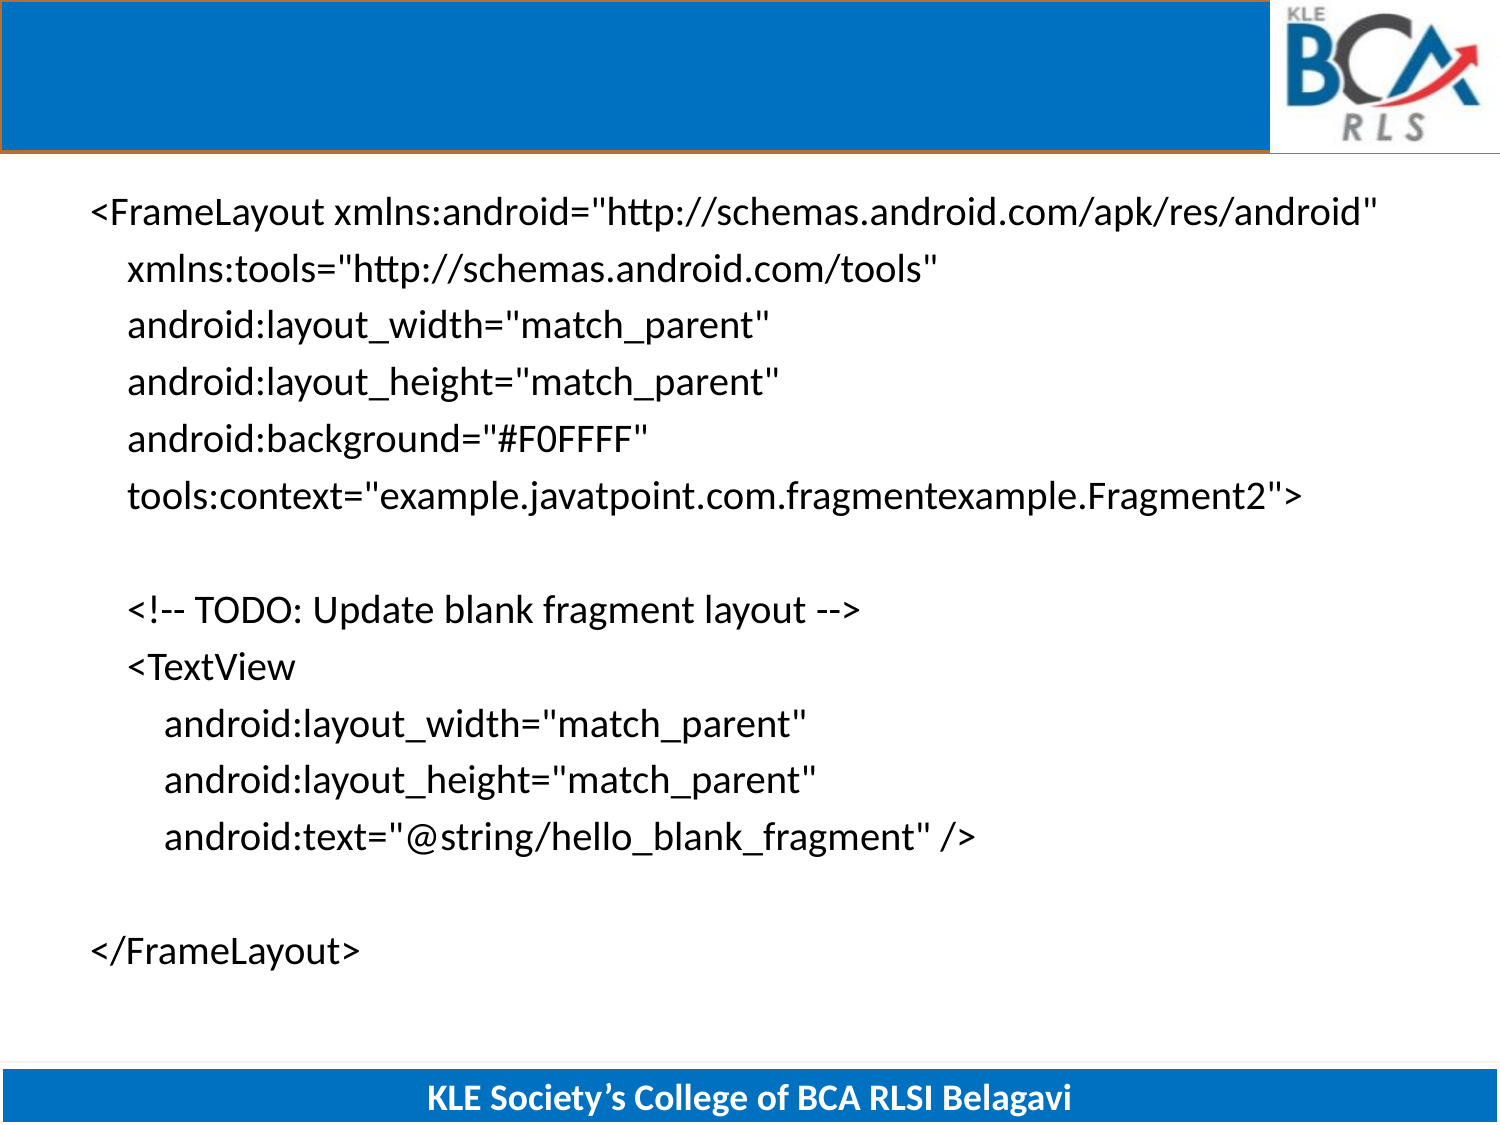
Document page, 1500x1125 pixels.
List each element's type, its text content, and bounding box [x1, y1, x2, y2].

text_box [0, 0, 1268, 154]
list <FrameLayout xmlns:android="http://schemas.android.com/apk/res/android" xmlns:tools="http://schemas.android.com/tools" android:layout_width="match_parent" android:layout_height="match_parent" android:background="#F0FFFF" tools:context="example.javatpoint.com.fragmentexample.Fragment2"> <!-- TODO: Update blank fragment layout --> <TextView android:layout_width="match_parent" android:layout_height="match_parent" android:text="@string/hello_blank_fragment" /> </FrameLayout> [75, 176, 1425, 1005]
picture [1270, 0, 1500, 153]
text_box KLE Society’s College of BCA RLSI Belagavi [0, 1063, 1500, 1125]
